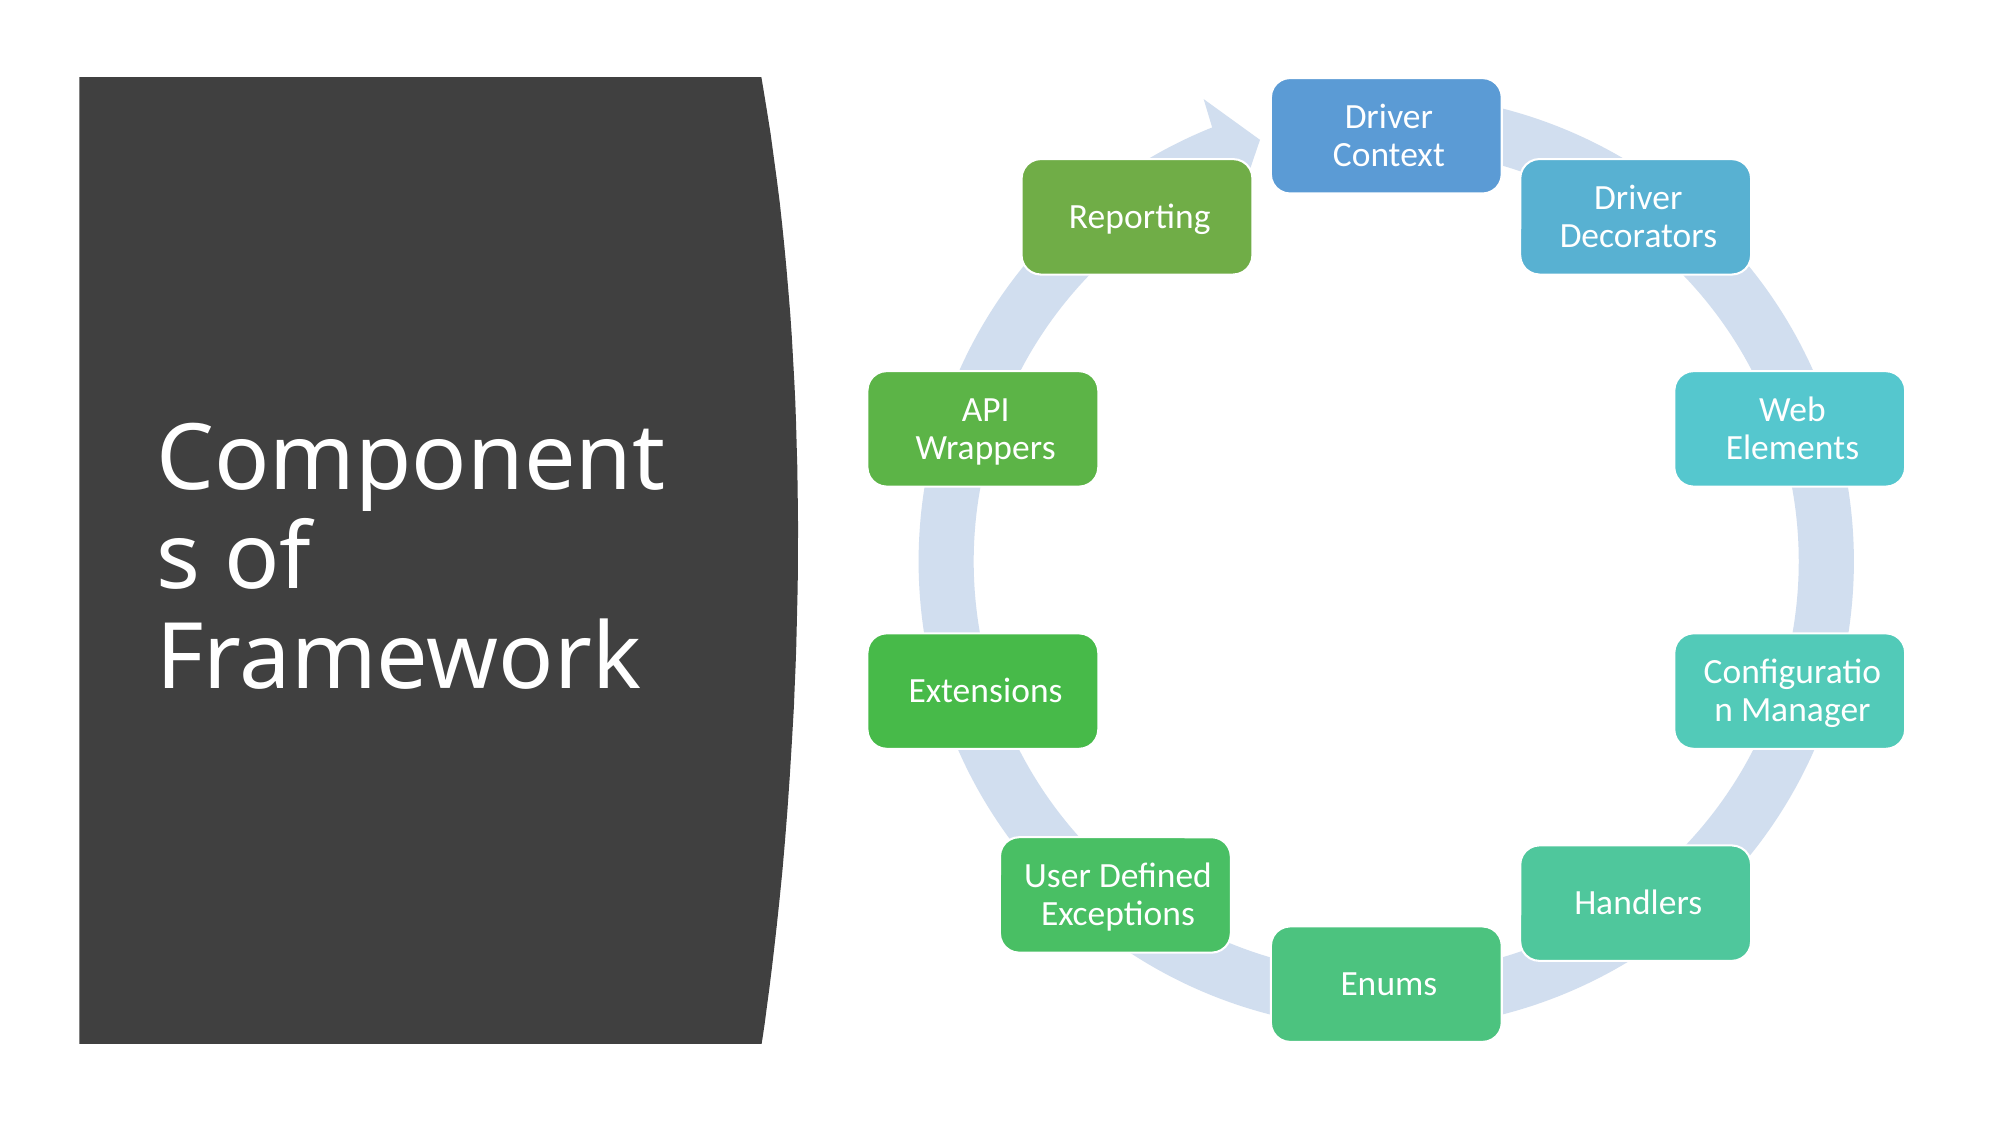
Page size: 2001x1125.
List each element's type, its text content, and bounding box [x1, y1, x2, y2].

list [852, 77, 1921, 1043]
title Components of Framework [141, 166, 702, 953]
text_box [78, 76, 800, 1045]
